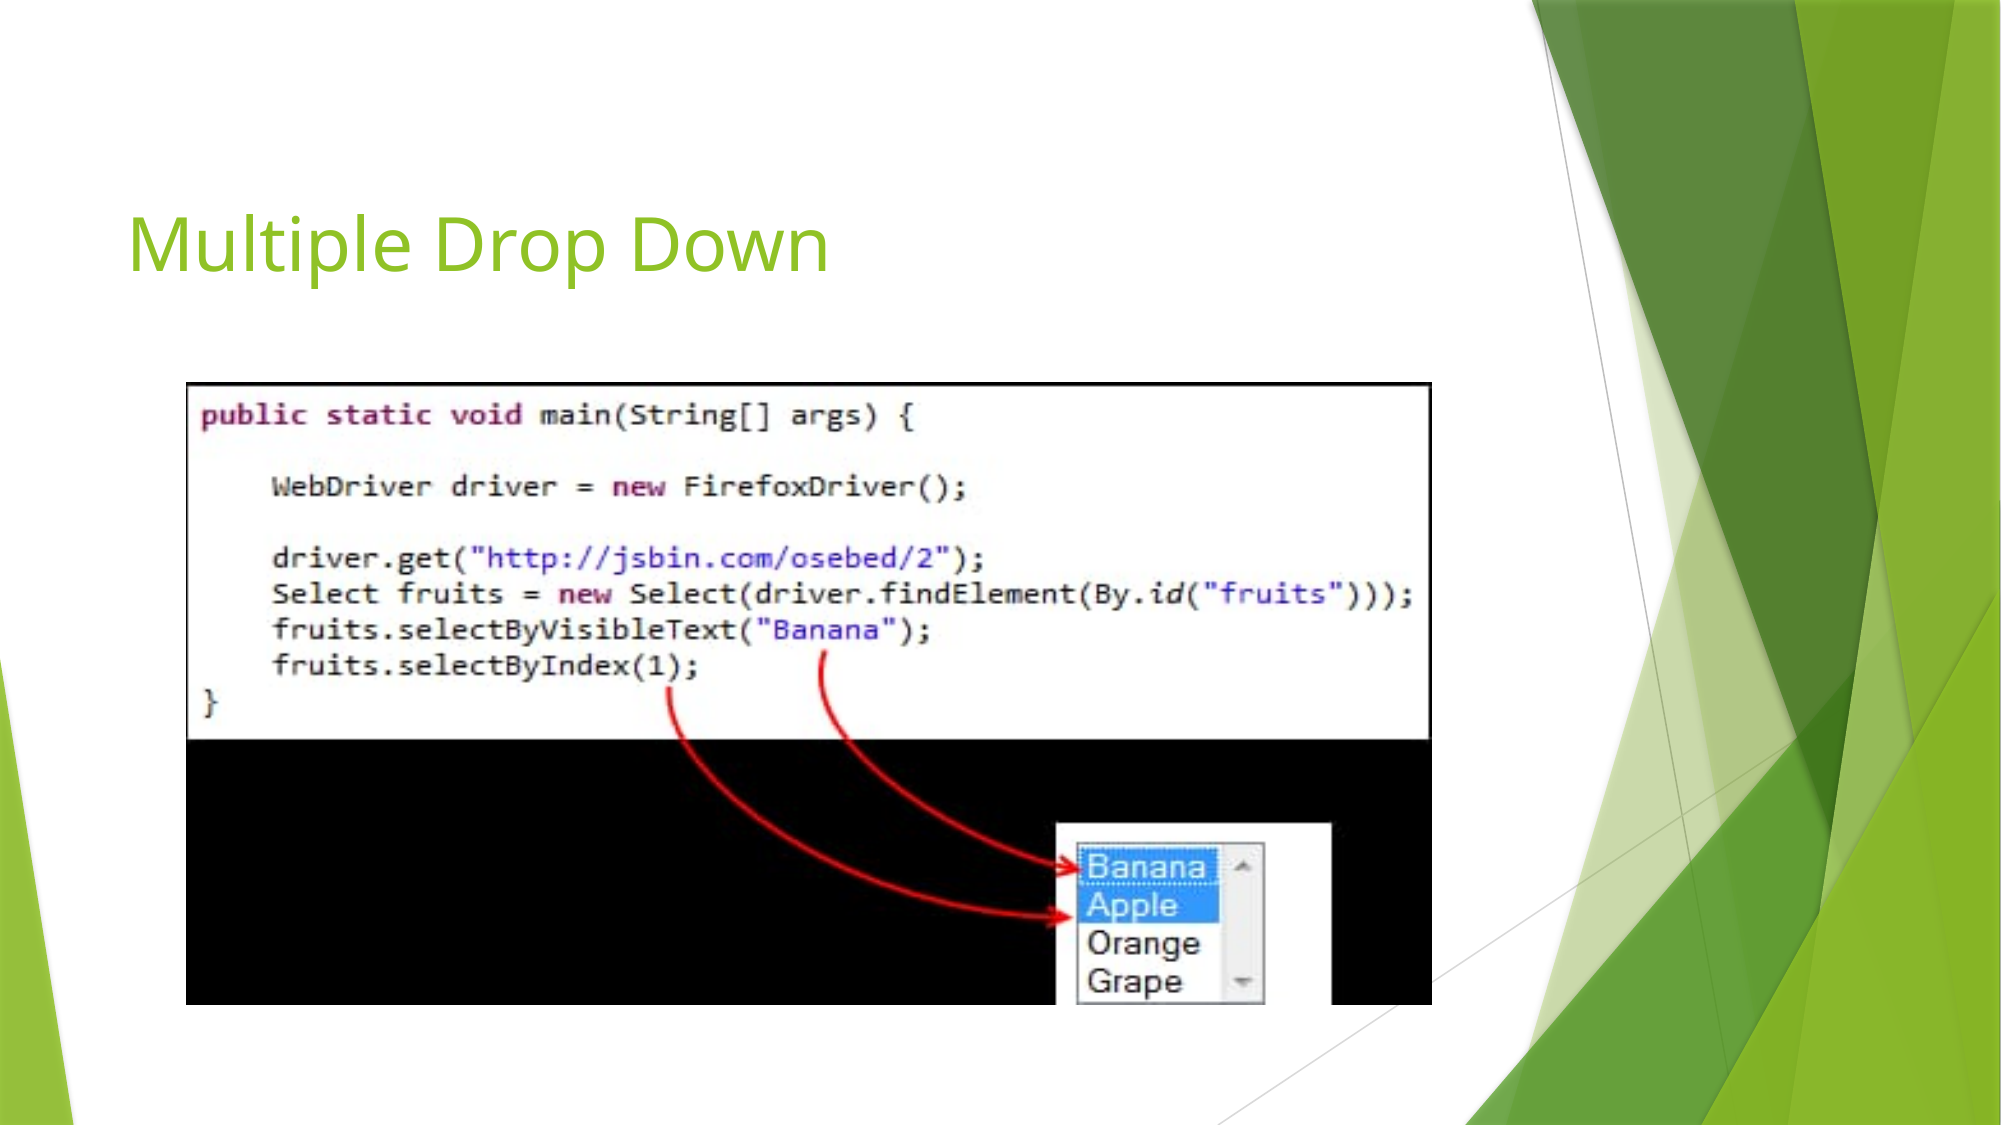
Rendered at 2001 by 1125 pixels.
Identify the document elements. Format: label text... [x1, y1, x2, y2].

title Multiple Drop Down [111, 189, 1522, 317]
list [185, 382, 1433, 1005]
